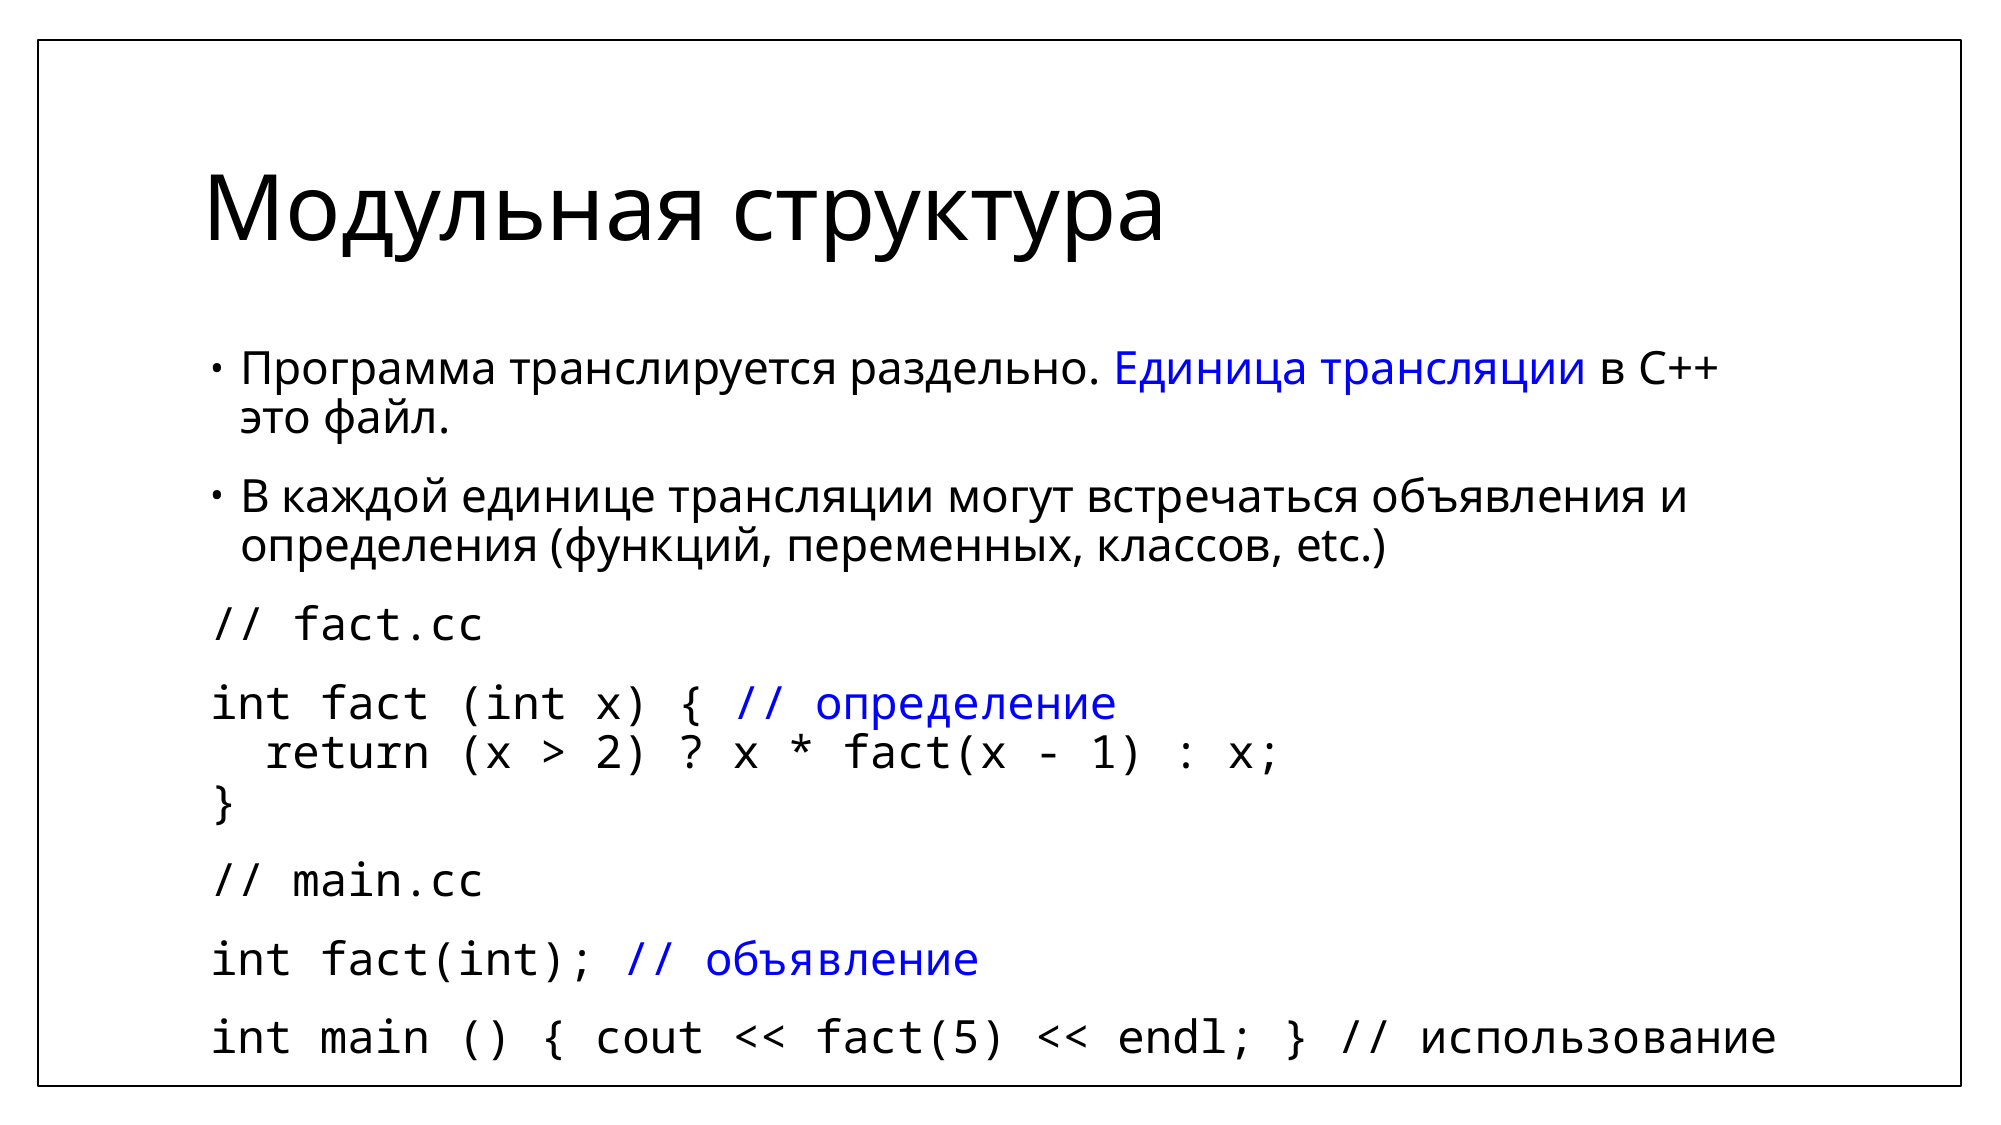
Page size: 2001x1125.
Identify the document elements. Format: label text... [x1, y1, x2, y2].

list Программа транслируется раздельно. Единица трансляции в C++ это файл. В каждой единице трансляции могут встречаться объявления и определения (функций, переменных, классов, etc.) // fact.cc int fact (int x) { // определение return (x > 2) ? x * fact(x - 1) : x; } // main.cc int fact(int); // объявление int main () { cout << fact(5) << endl; } // использование [187, 337, 1808, 1046]
title Модульная структура [187, 99, 1808, 323]
